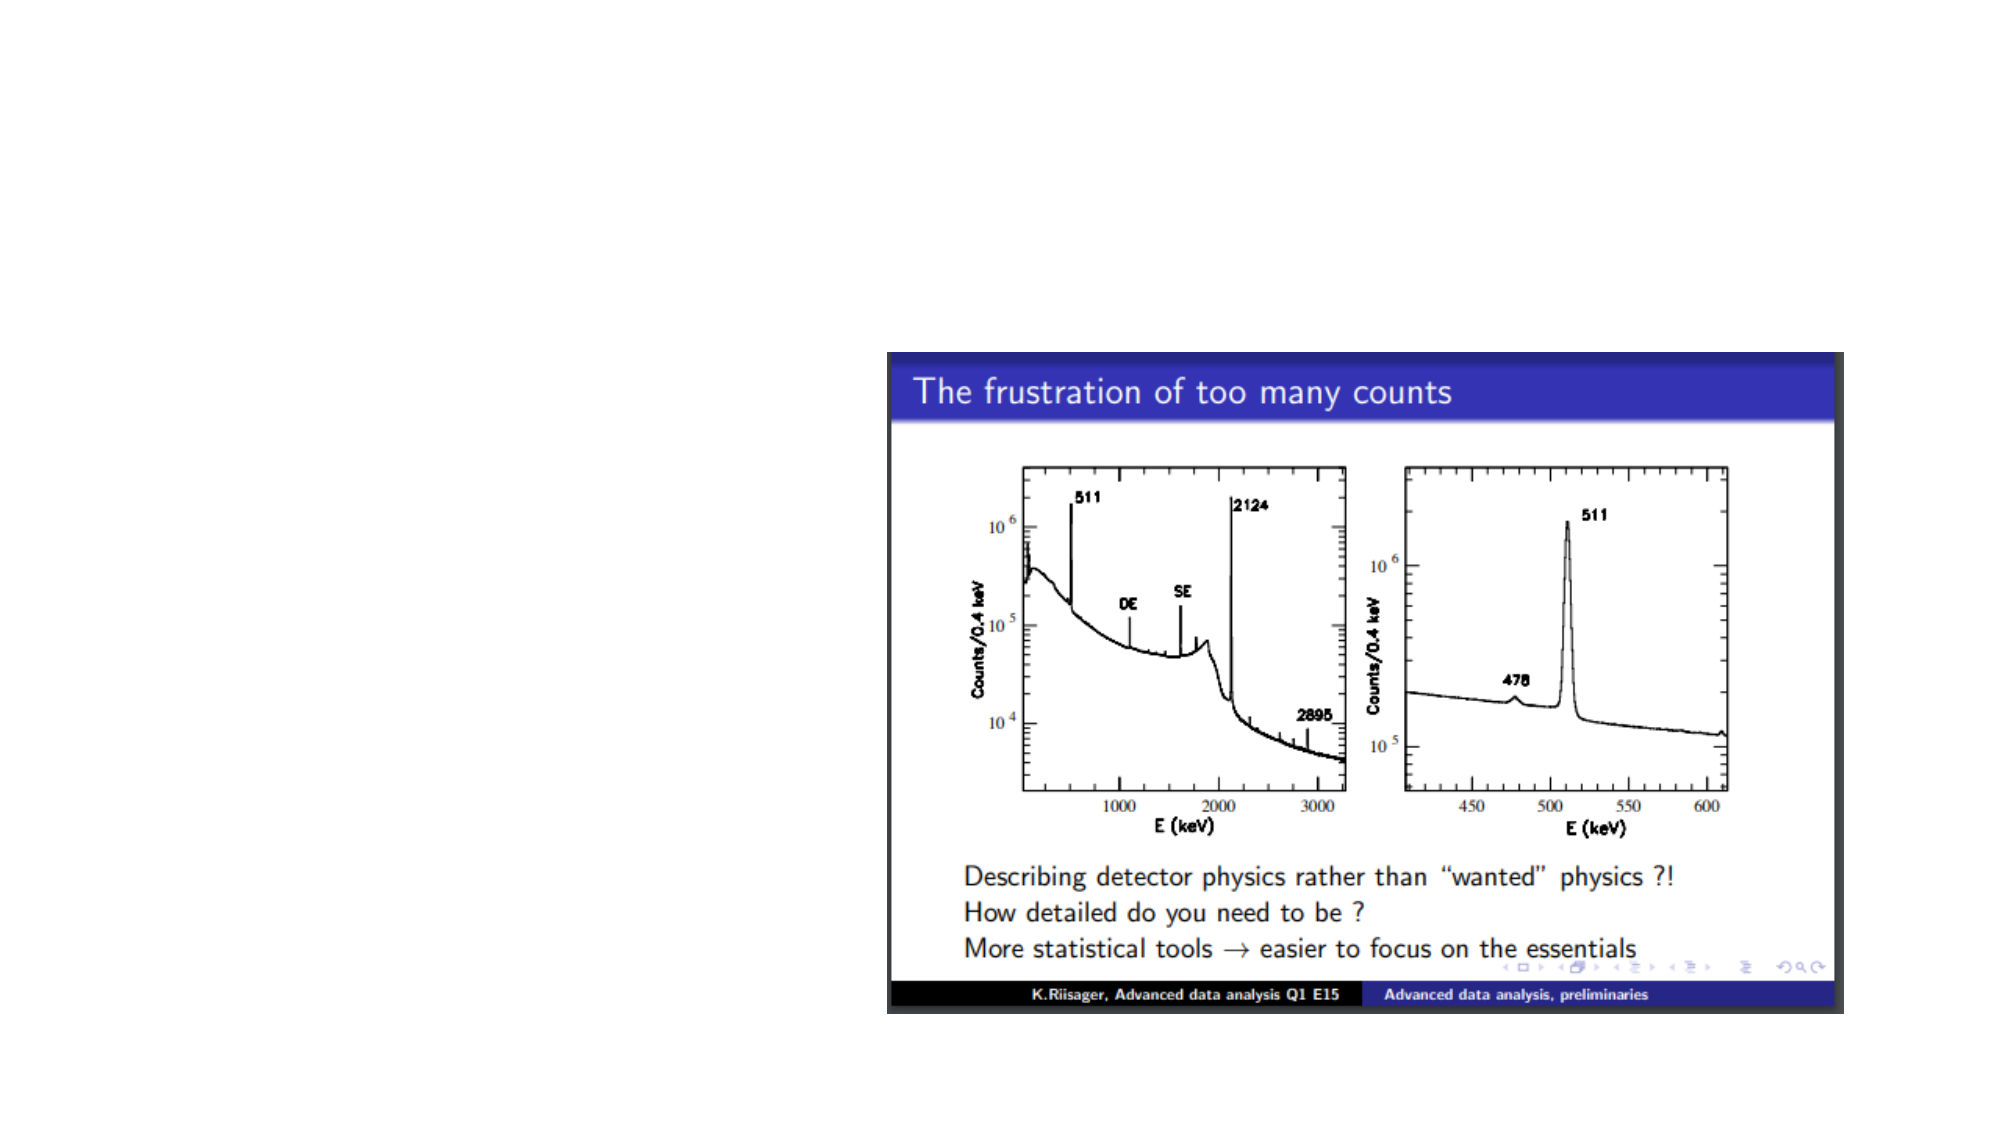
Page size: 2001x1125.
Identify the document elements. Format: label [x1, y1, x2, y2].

picture [887, 352, 1844, 1014]
